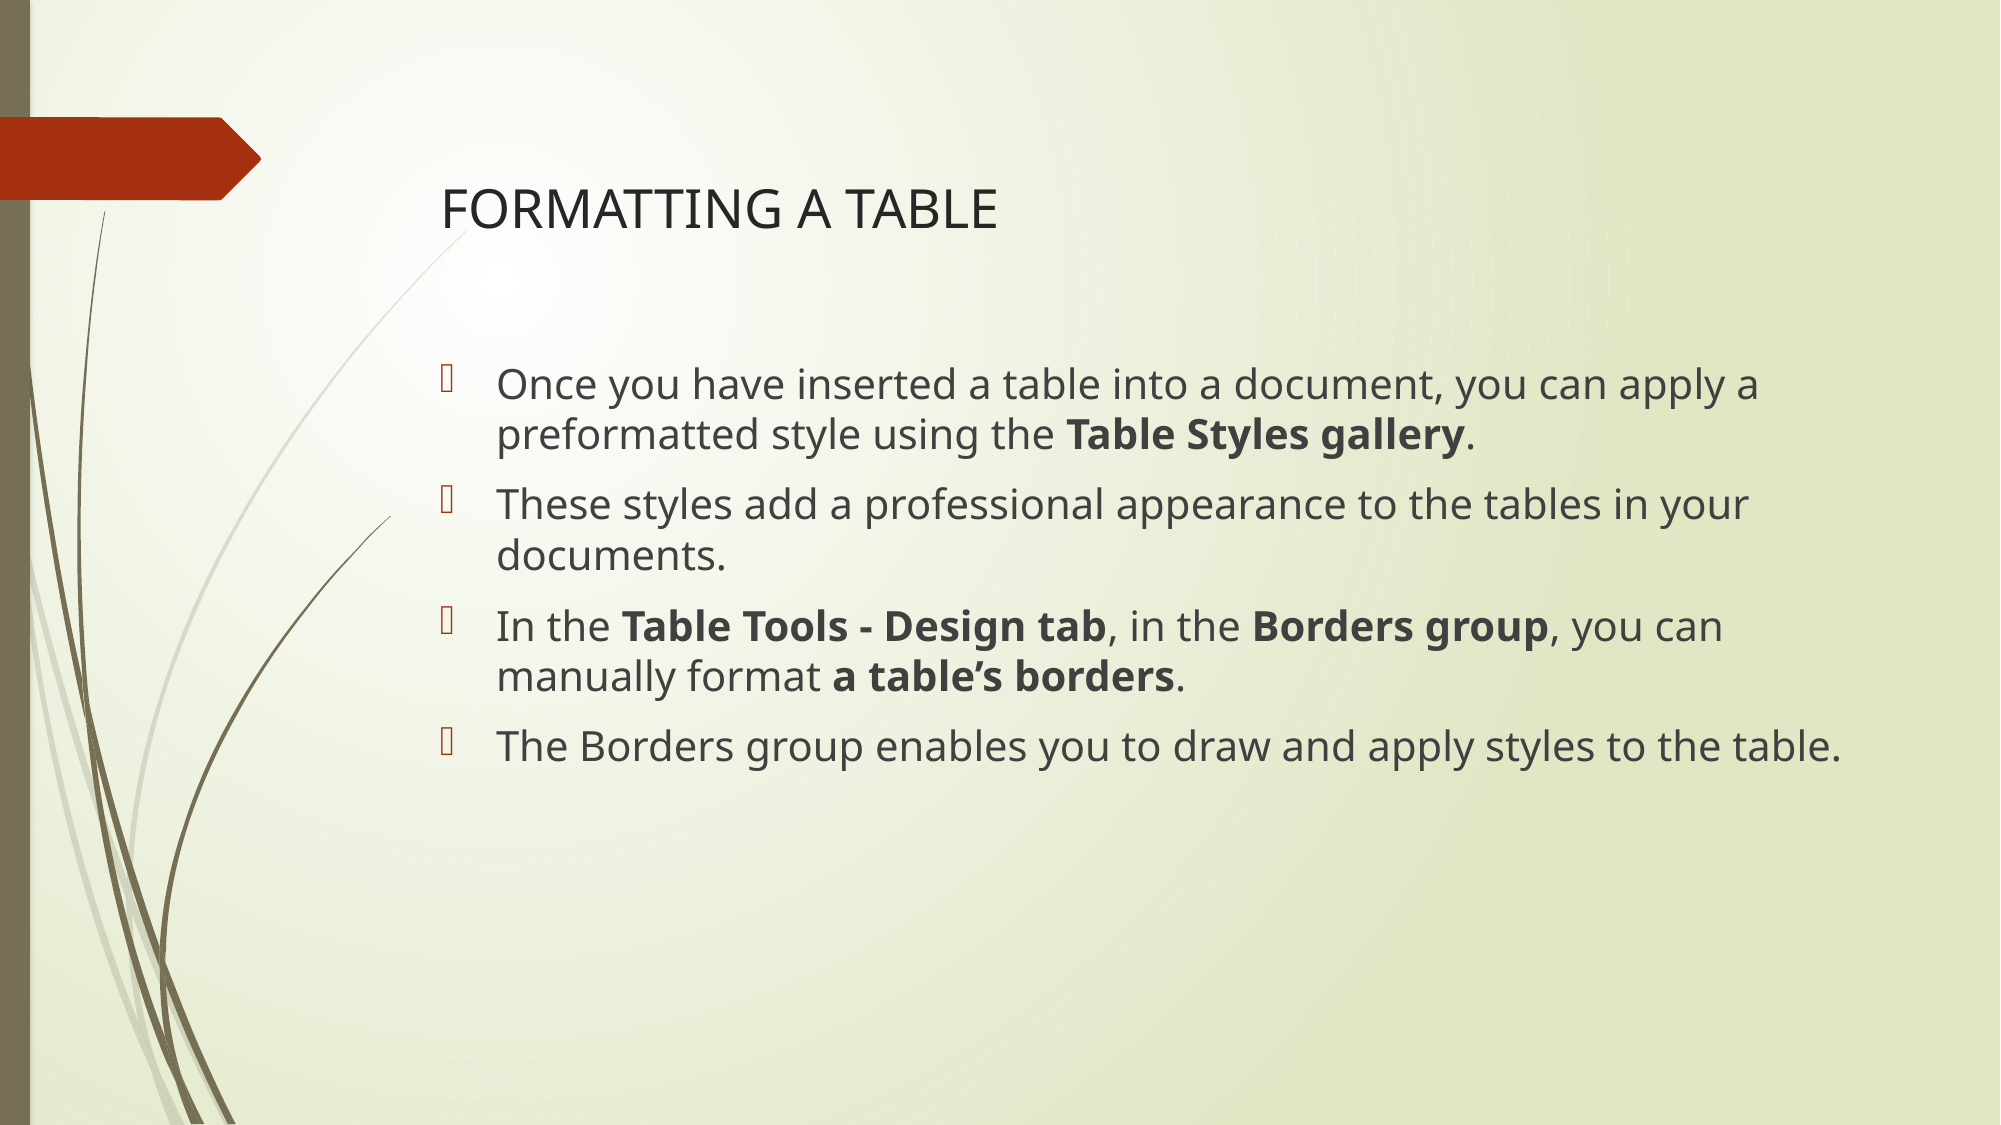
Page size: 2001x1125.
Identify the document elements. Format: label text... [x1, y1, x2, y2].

title FORMATTING A TABLE [425, 102, 1888, 313]
list Once you have inserted a table into a document, you can apply a preformatted style using the Table Styles gallery. These styles add a professional appearance to the tables in your documents. In the Table Tools - Design tab, in the Borders group, you can manually format a table’s borders. The Borders group enables you to draw and apply styles to the table. [424, 350, 1888, 970]
